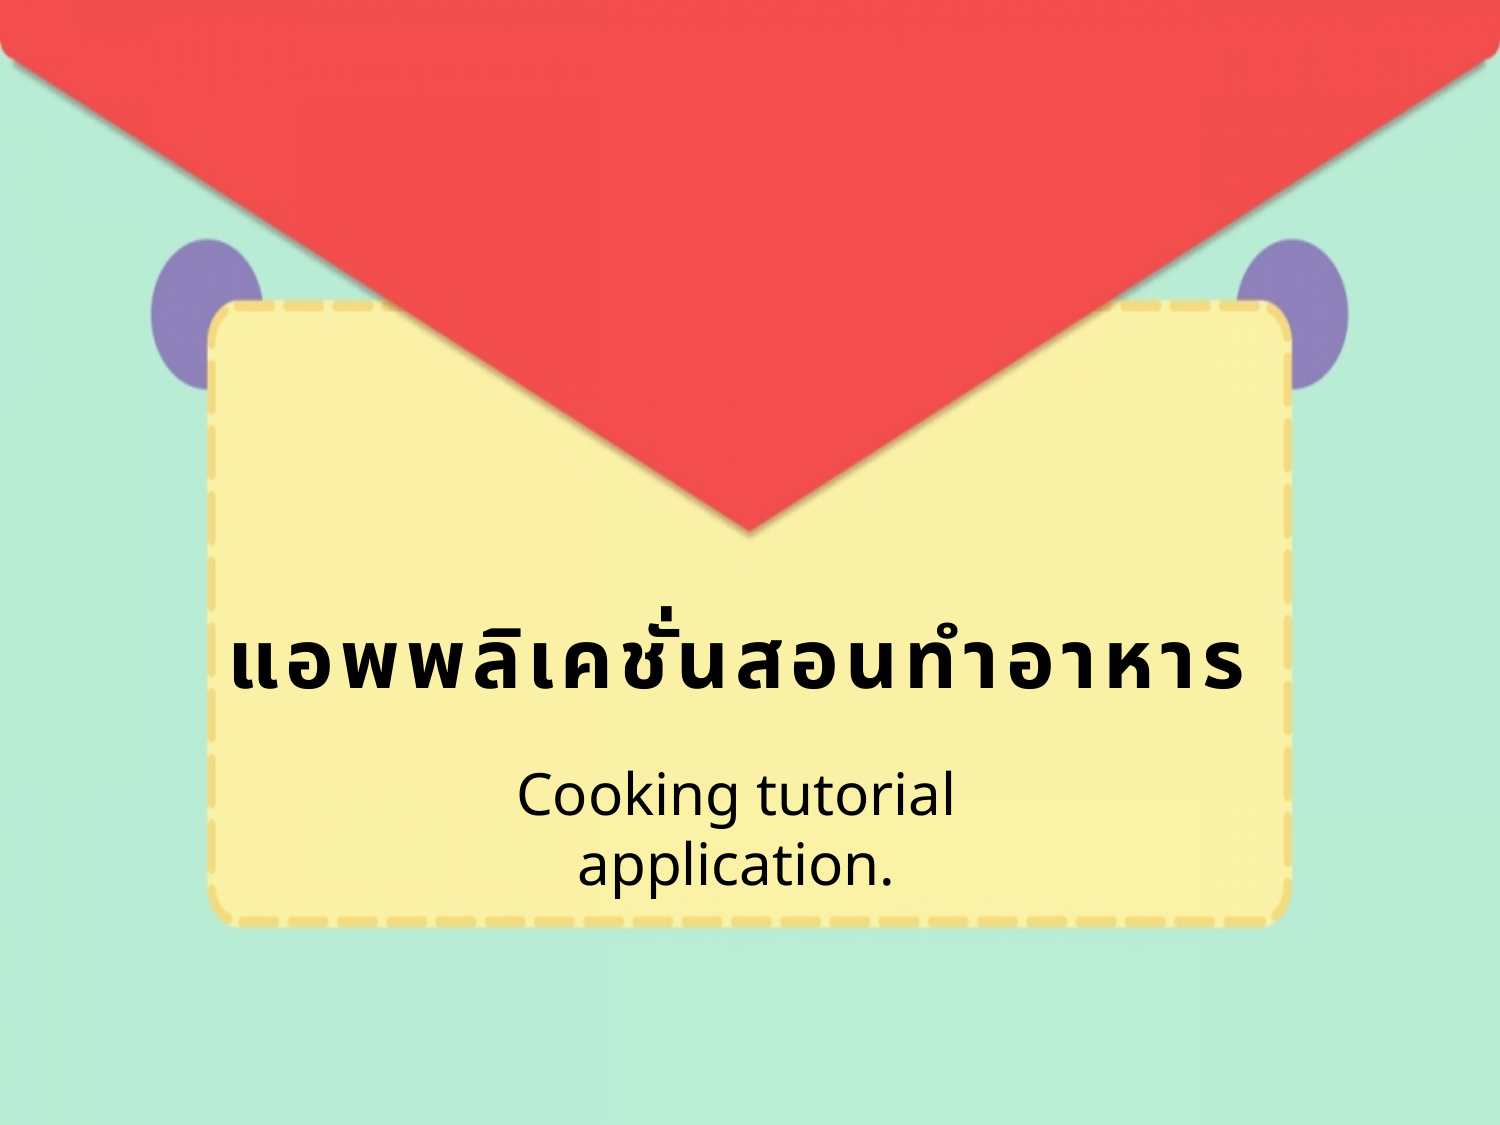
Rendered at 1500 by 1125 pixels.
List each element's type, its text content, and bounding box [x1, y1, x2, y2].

picture [0, 0, 1500, 1125]
text_box Cooking tutorial application. [498, 749, 974, 905]
title แอพพลิเคชั่นสอนทำอาหาร [211, 500, 1262, 713]
